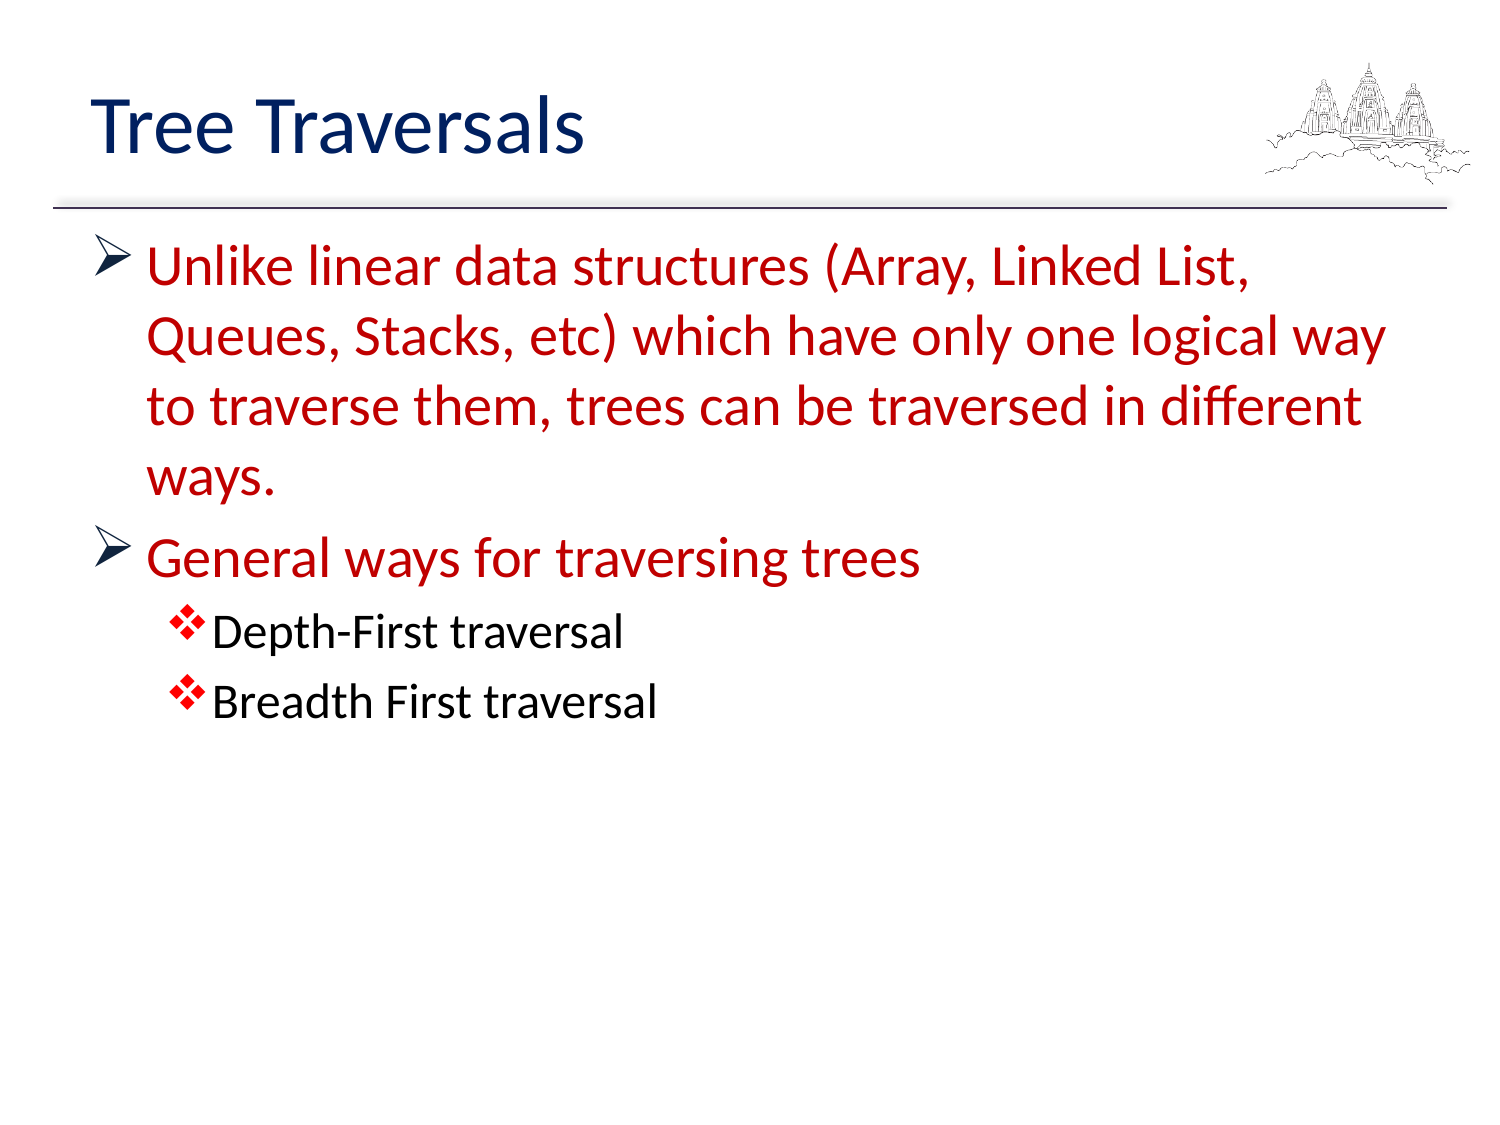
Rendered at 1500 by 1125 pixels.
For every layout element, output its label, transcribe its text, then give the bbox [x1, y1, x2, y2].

title Tree Traversals [75, 45, 1425, 197]
list Unlike linear data structures (Array, Linked List, Queues, Stacks, etc) which have only one logical way to traverse them, trees can be traversed in different ways. General ways for traversing trees Depth-First traversal Breadth First traversal [75, 219, 1425, 1005]
picture [1425, 62, 1471, 185]
